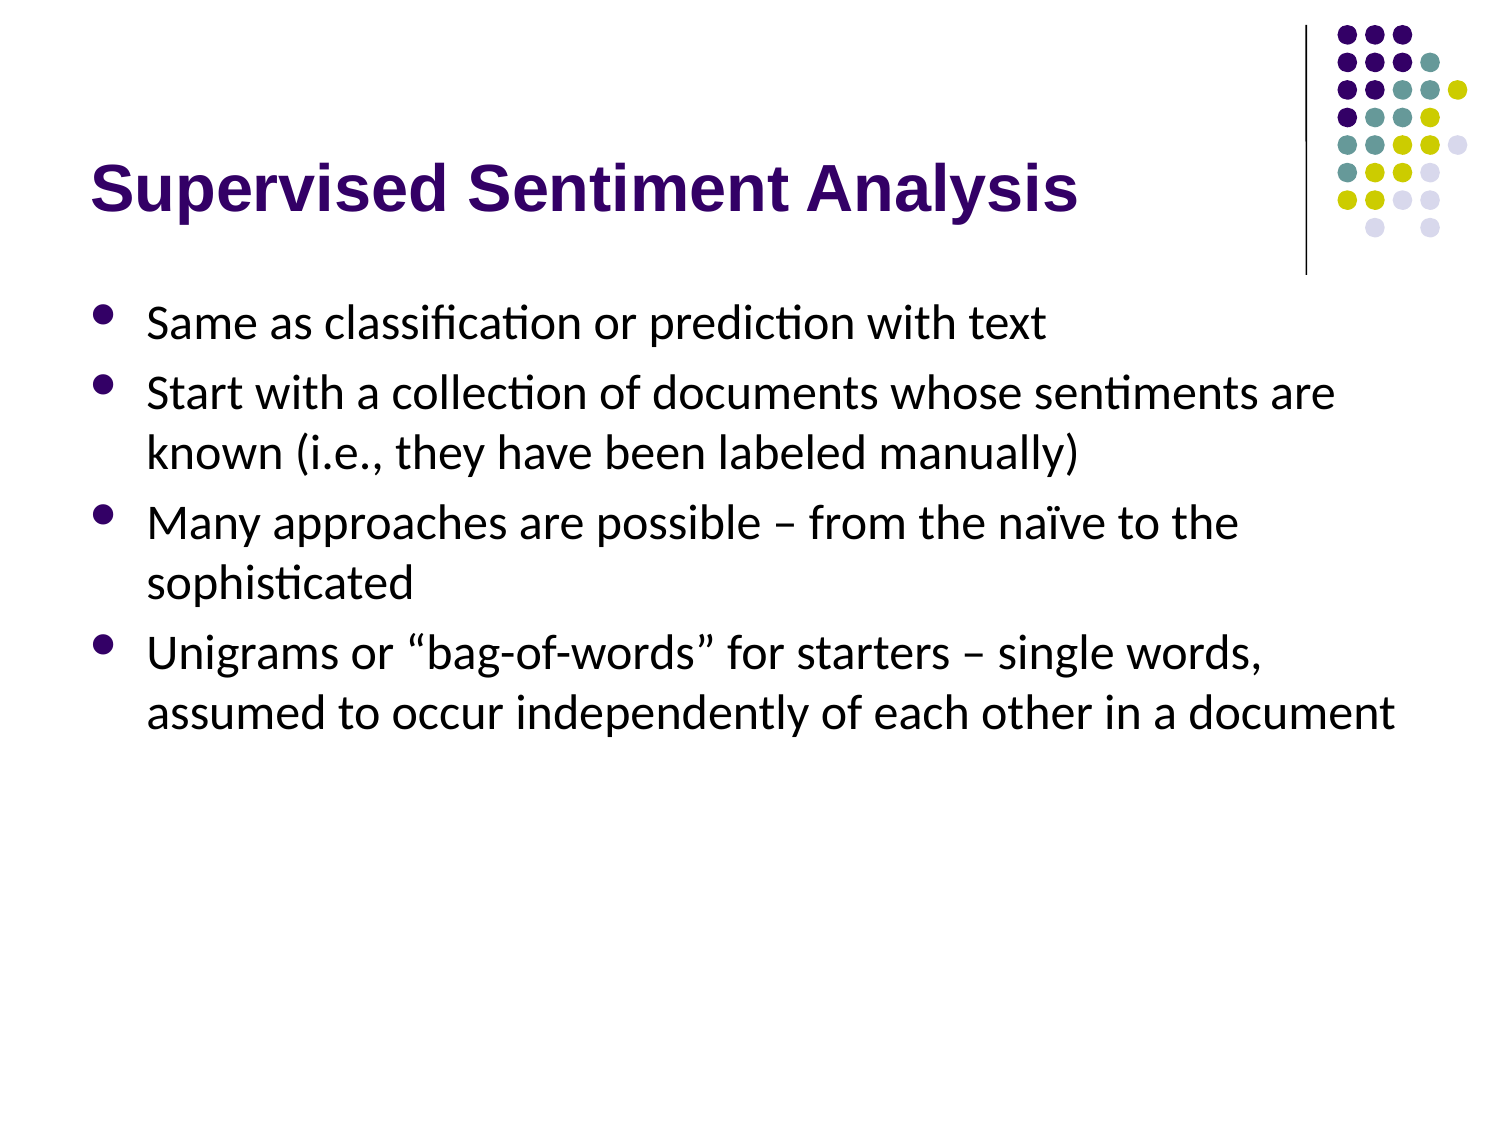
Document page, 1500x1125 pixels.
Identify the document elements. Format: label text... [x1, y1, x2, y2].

title Supervised Sentiment Analysis [74, 19, 1313, 233]
list Same as classification or prediction with text Start with a collection of documents whose sentiments are known (i.e., they have been labeled manually) Many approaches are possible – from the naïve to the sophisticated Unigrams or “bag-of-words” for starters – single words, assumed to occur independently of each other in a document [74, 281, 1426, 1006]
